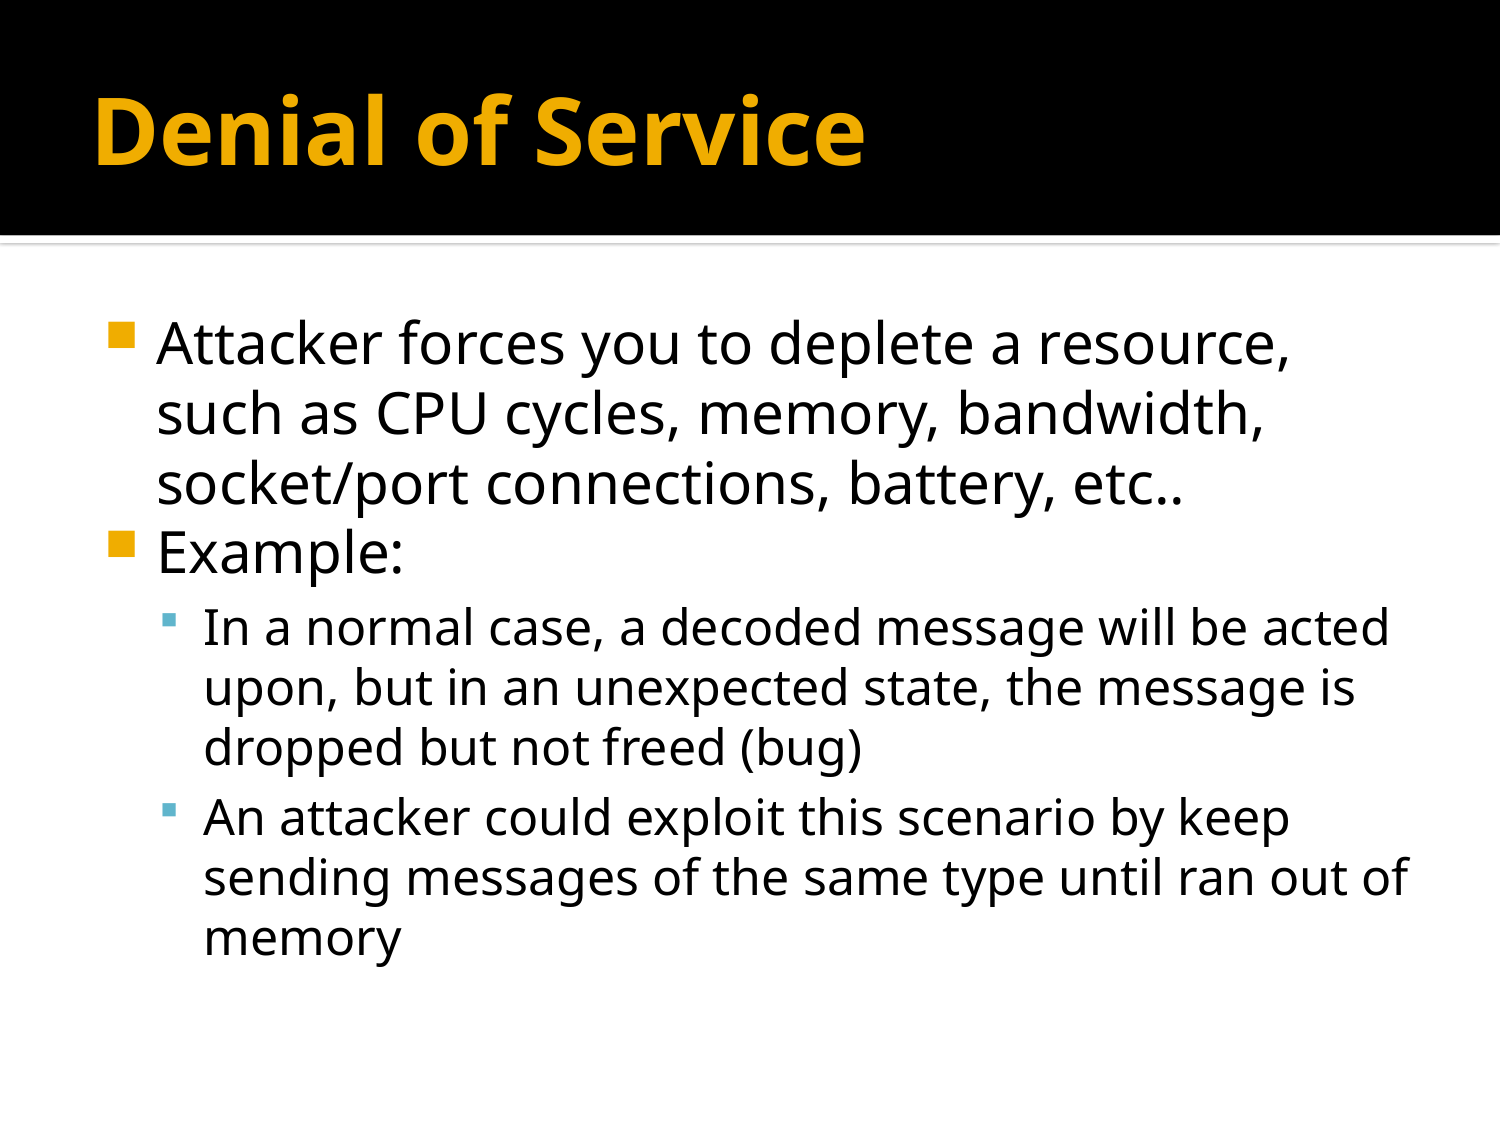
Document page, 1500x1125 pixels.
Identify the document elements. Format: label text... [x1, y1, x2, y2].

title Denial of Service [75, 25, 1425, 231]
list Attacker forces you to deplete a resource, such as CPU cycles, memory, bandwidth, socket/port connections, battery, etc.. Example: In a normal case, a decoded message will be acted upon, but in an unexpected state, the message is dropped but not freed (bug) An attacker could exploit this scenario by keep sending messages of the same type until ran out of memory [75, 291, 1425, 1050]
